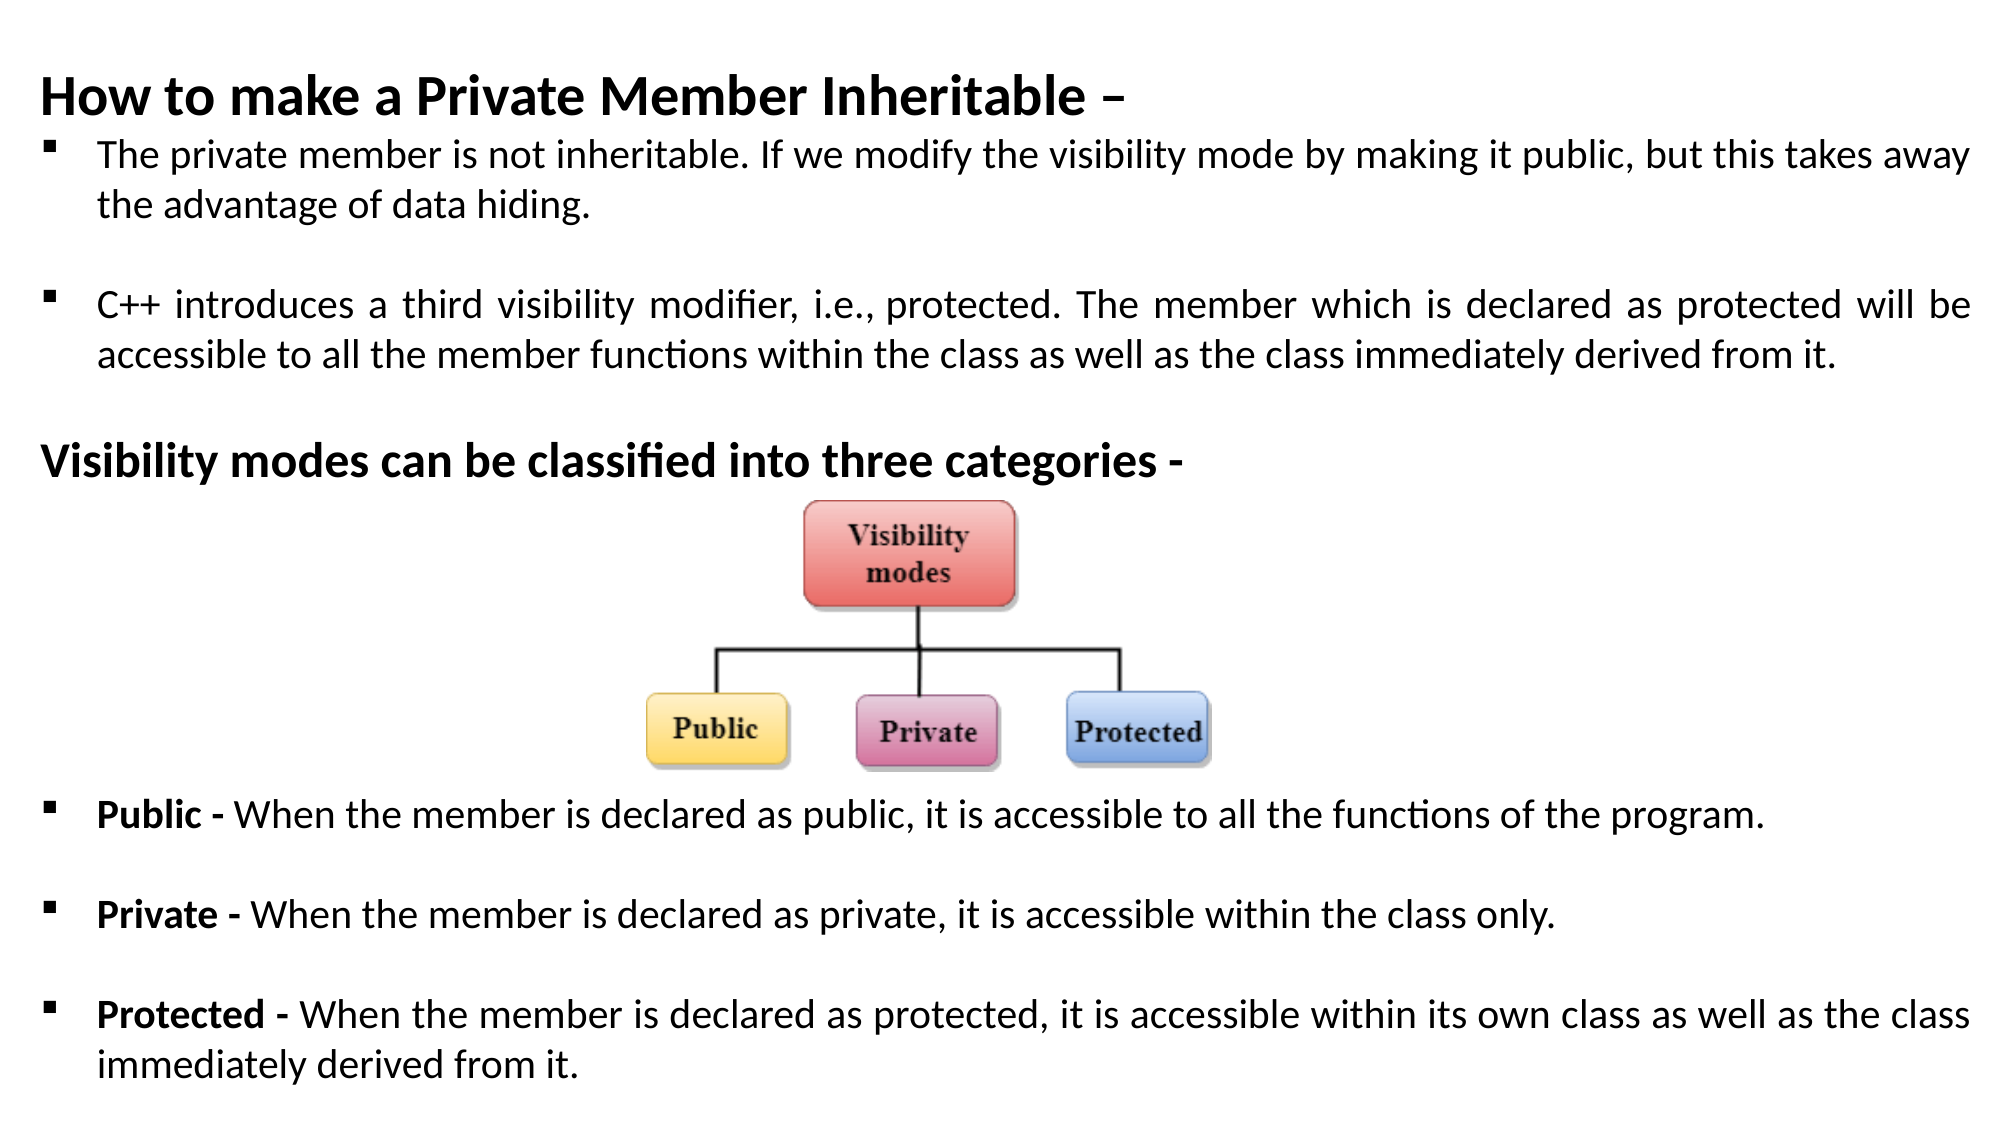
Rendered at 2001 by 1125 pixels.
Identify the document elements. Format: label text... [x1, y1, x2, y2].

text_box [25, 103, 76, 154]
text_box How to make a Private Member Inheritable – The private member is not inheritable. If we modify the visibility mode by making it public, but this takes away the advantage of data hiding. C++ introduces a third visibility modifier, i.e., protected. The member which is declared as protected will be accessible to all the member functions within the class as well as the class immediately derived from it. Visibility modes can be classified into three categories - Public - When the member is declared as public, it is accessible to all the functions of the program. Private - When the member is declared as private, it is accessible within the class only. Protected - When the member is declared as protected, it is accessible within its own class as well as the class immediately derived from it. [25, 49, 1987, 1095]
picture [646, 500, 1212, 773]
